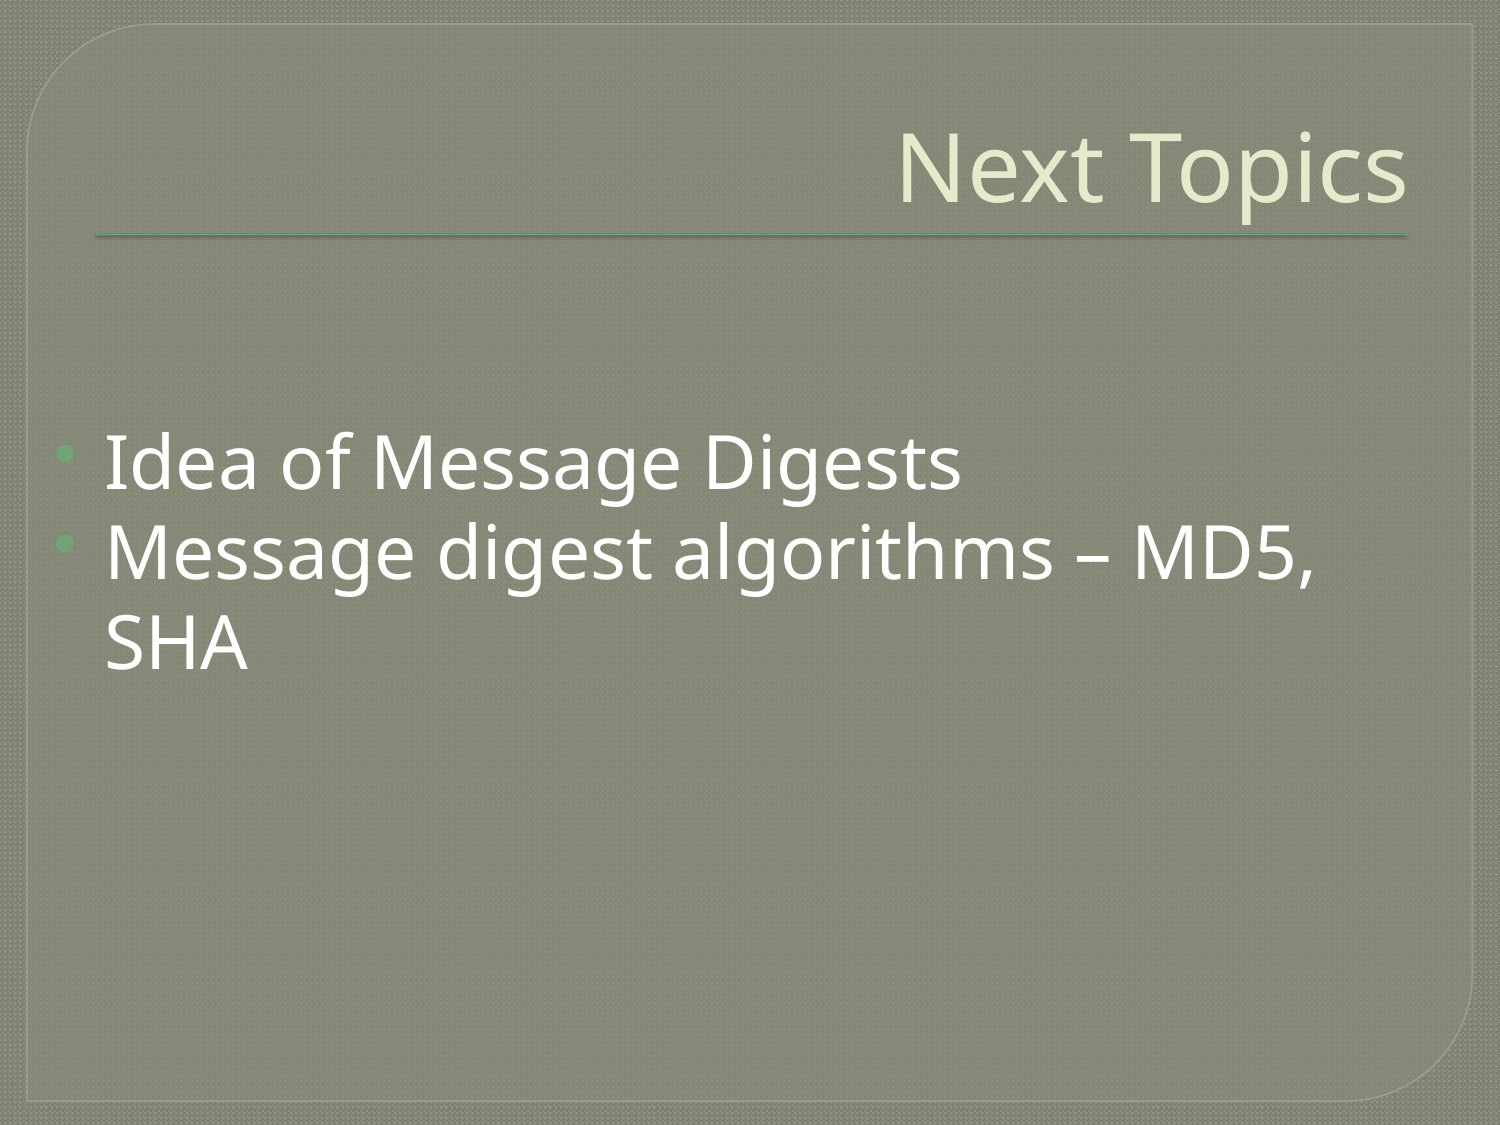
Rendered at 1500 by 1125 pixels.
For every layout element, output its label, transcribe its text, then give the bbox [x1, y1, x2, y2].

list Idea of Message Digests Message digest algorithms – MD5, SHA [41, 407, 1463, 676]
title Next Topics [75, 41, 1425, 230]
